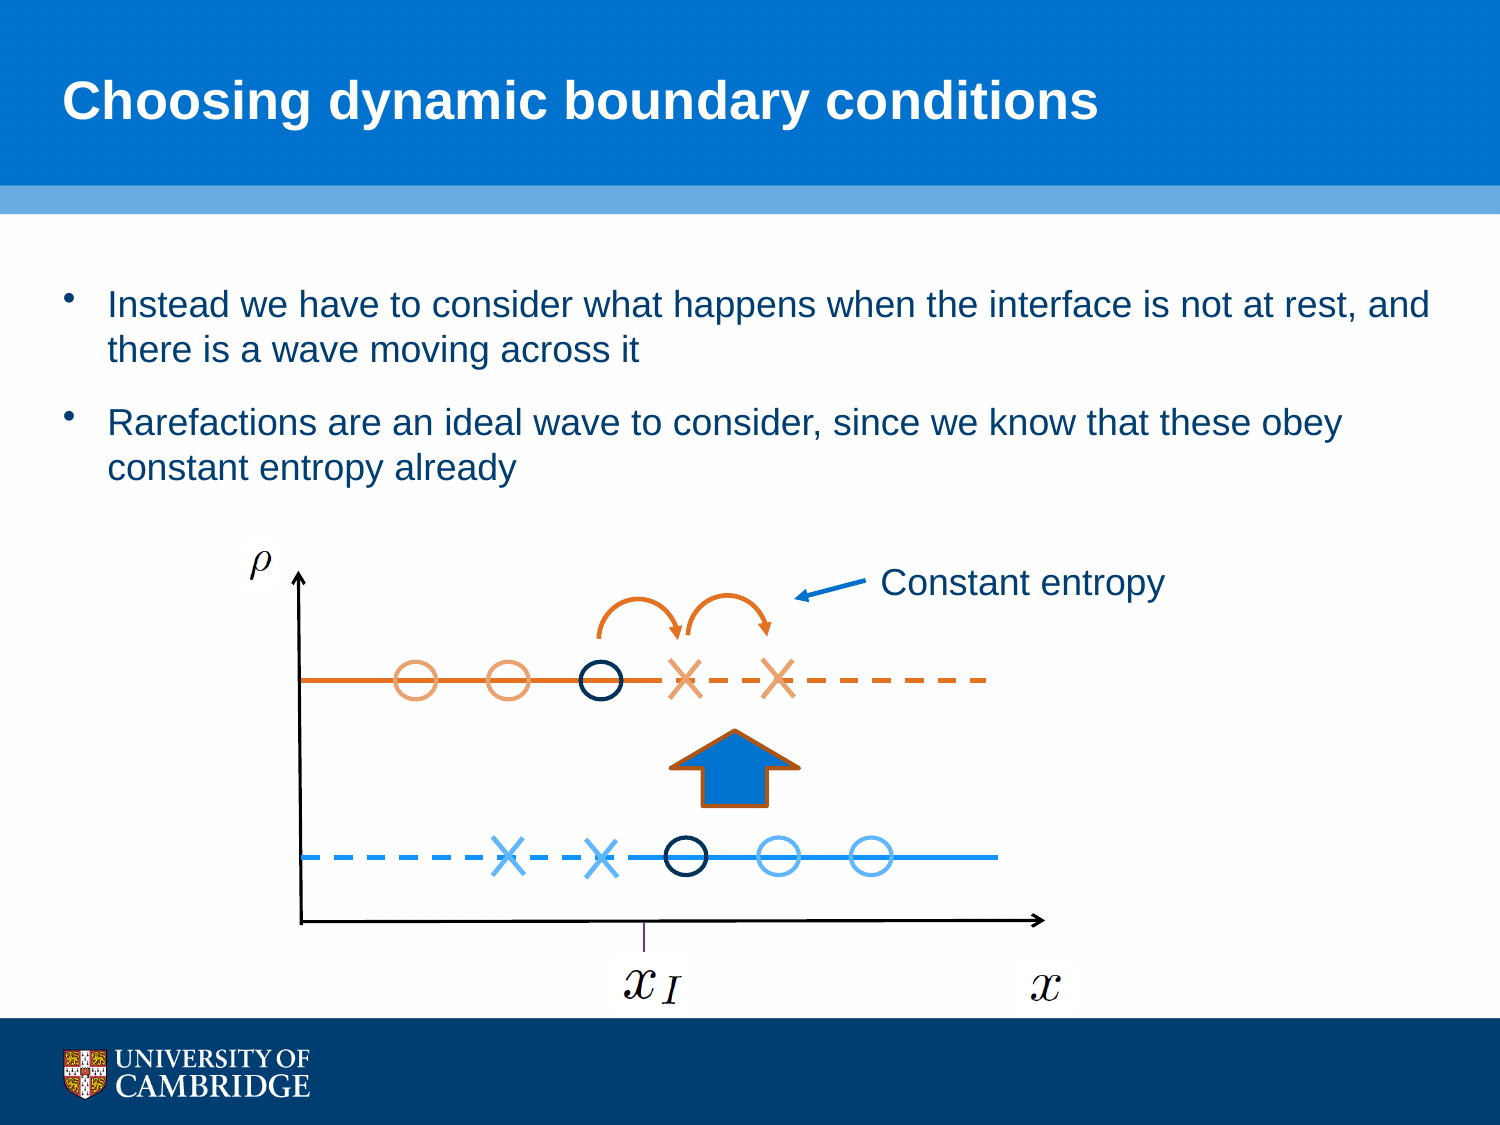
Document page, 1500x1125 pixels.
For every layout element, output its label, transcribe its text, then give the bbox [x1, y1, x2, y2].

text_box Constant entropy [865, 550, 1238, 611]
text_box [668, 728, 802, 809]
title Choosing dynamic boundary conditions [63, 65, 1437, 135]
text_box [393, 659, 439, 679]
text_box [597, 598, 683, 641]
text_box [687, 594, 772, 637]
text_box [669, 659, 702, 699]
list Instead we have to consider what happens when the interface is not at rest, and there is a wave moving across it Rarefactions are an ideal wave to consider, since we know that these obey constant entropy already [63, 280, 1437, 948]
text_box [394, 688, 437, 702]
text_box [851, 867, 891, 878]
text_box [666, 867, 706, 878]
text_box [580, 688, 622, 702]
text_box [291, 570, 306, 860]
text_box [761, 658, 795, 699]
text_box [492, 836, 525, 876]
text_box [486, 659, 531, 679]
picture [0, 0, 1500, 1125]
text_box [848, 835, 894, 857]
text_box [578, 659, 624, 679]
text_box [756, 835, 802, 857]
text_box [759, 867, 799, 878]
text_box [301, 913, 1046, 928]
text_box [793, 580, 866, 600]
text_box [487, 688, 530, 702]
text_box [585, 838, 618, 879]
text_box [663, 835, 709, 857]
